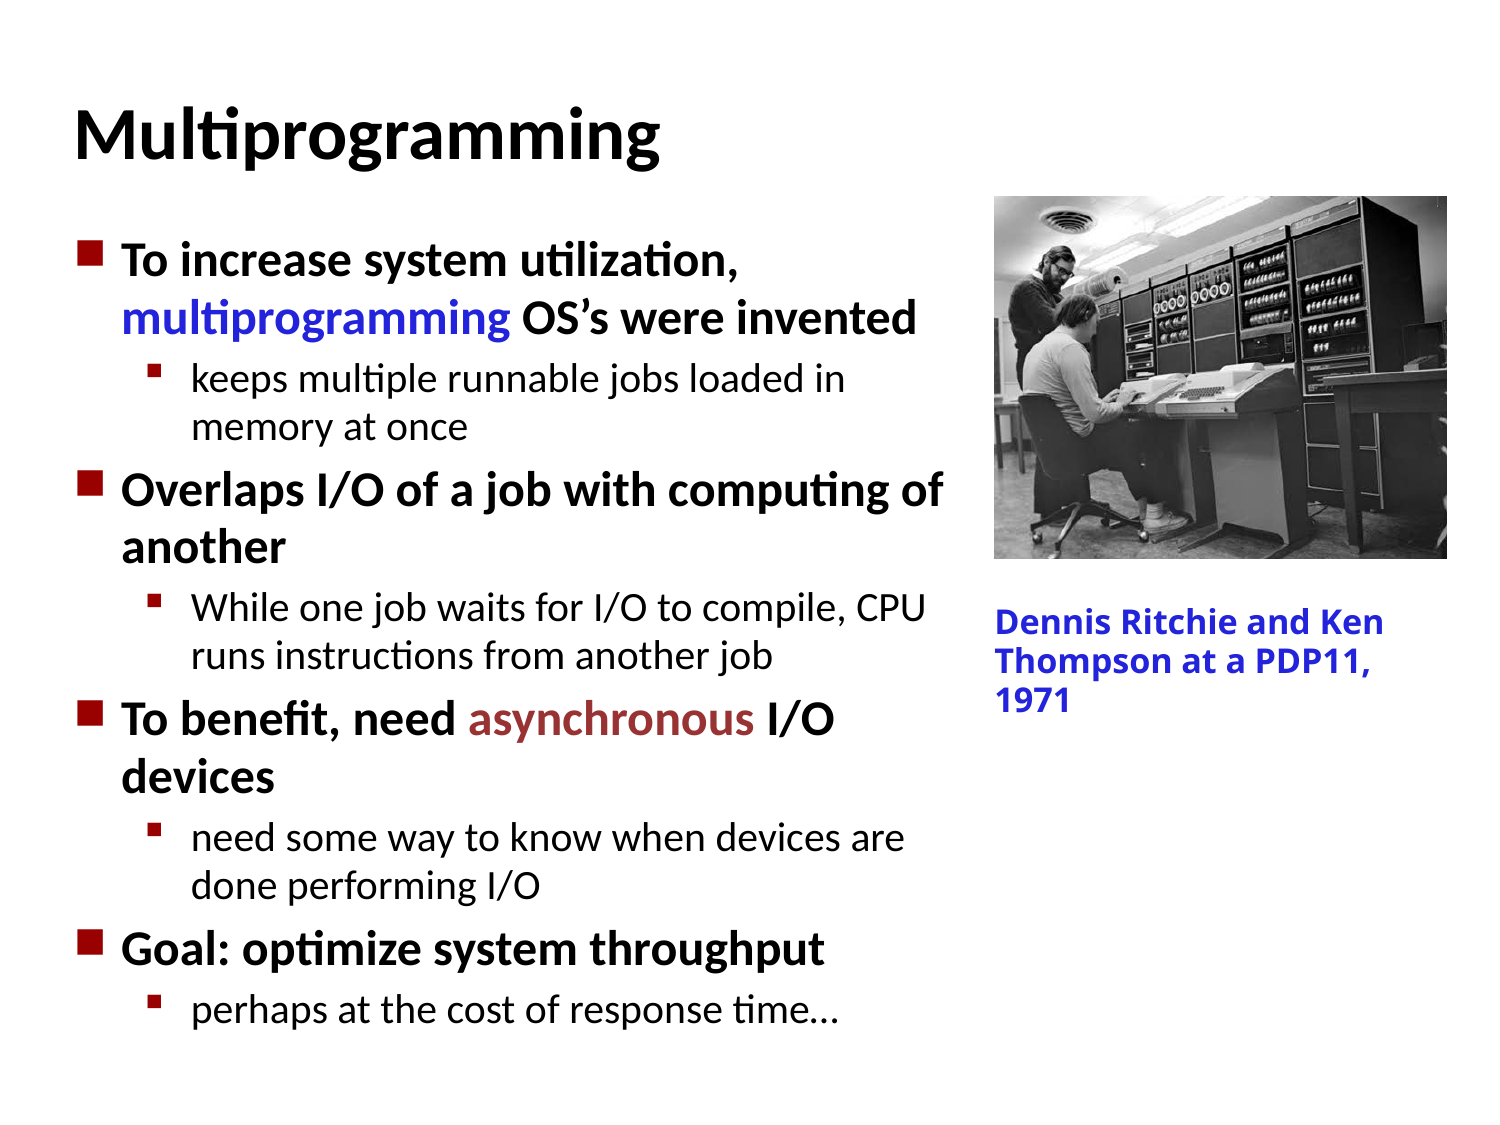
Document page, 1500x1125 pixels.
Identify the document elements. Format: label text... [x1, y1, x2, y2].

title Multiprogramming [58, 71, 1305, 197]
list To increase system utilization, multiprogramming OS’s were invented keeps multiple runnable jobs loaded in memory at once Overlaps I/O of a job with computing of another While one job waits for I/O to compile, CPU runs instructions from another job To benefit, need asynchronous I/O devices need some way to know when devices are done performing I/O Goal: optimize system throughput perhaps at the cost of response time… [64, 223, 982, 1040]
picture [993, 196, 1448, 559]
text_box Dennis Ritchie and Ken Thompson at a PDP11, 1971 [994, 602, 1447, 723]
